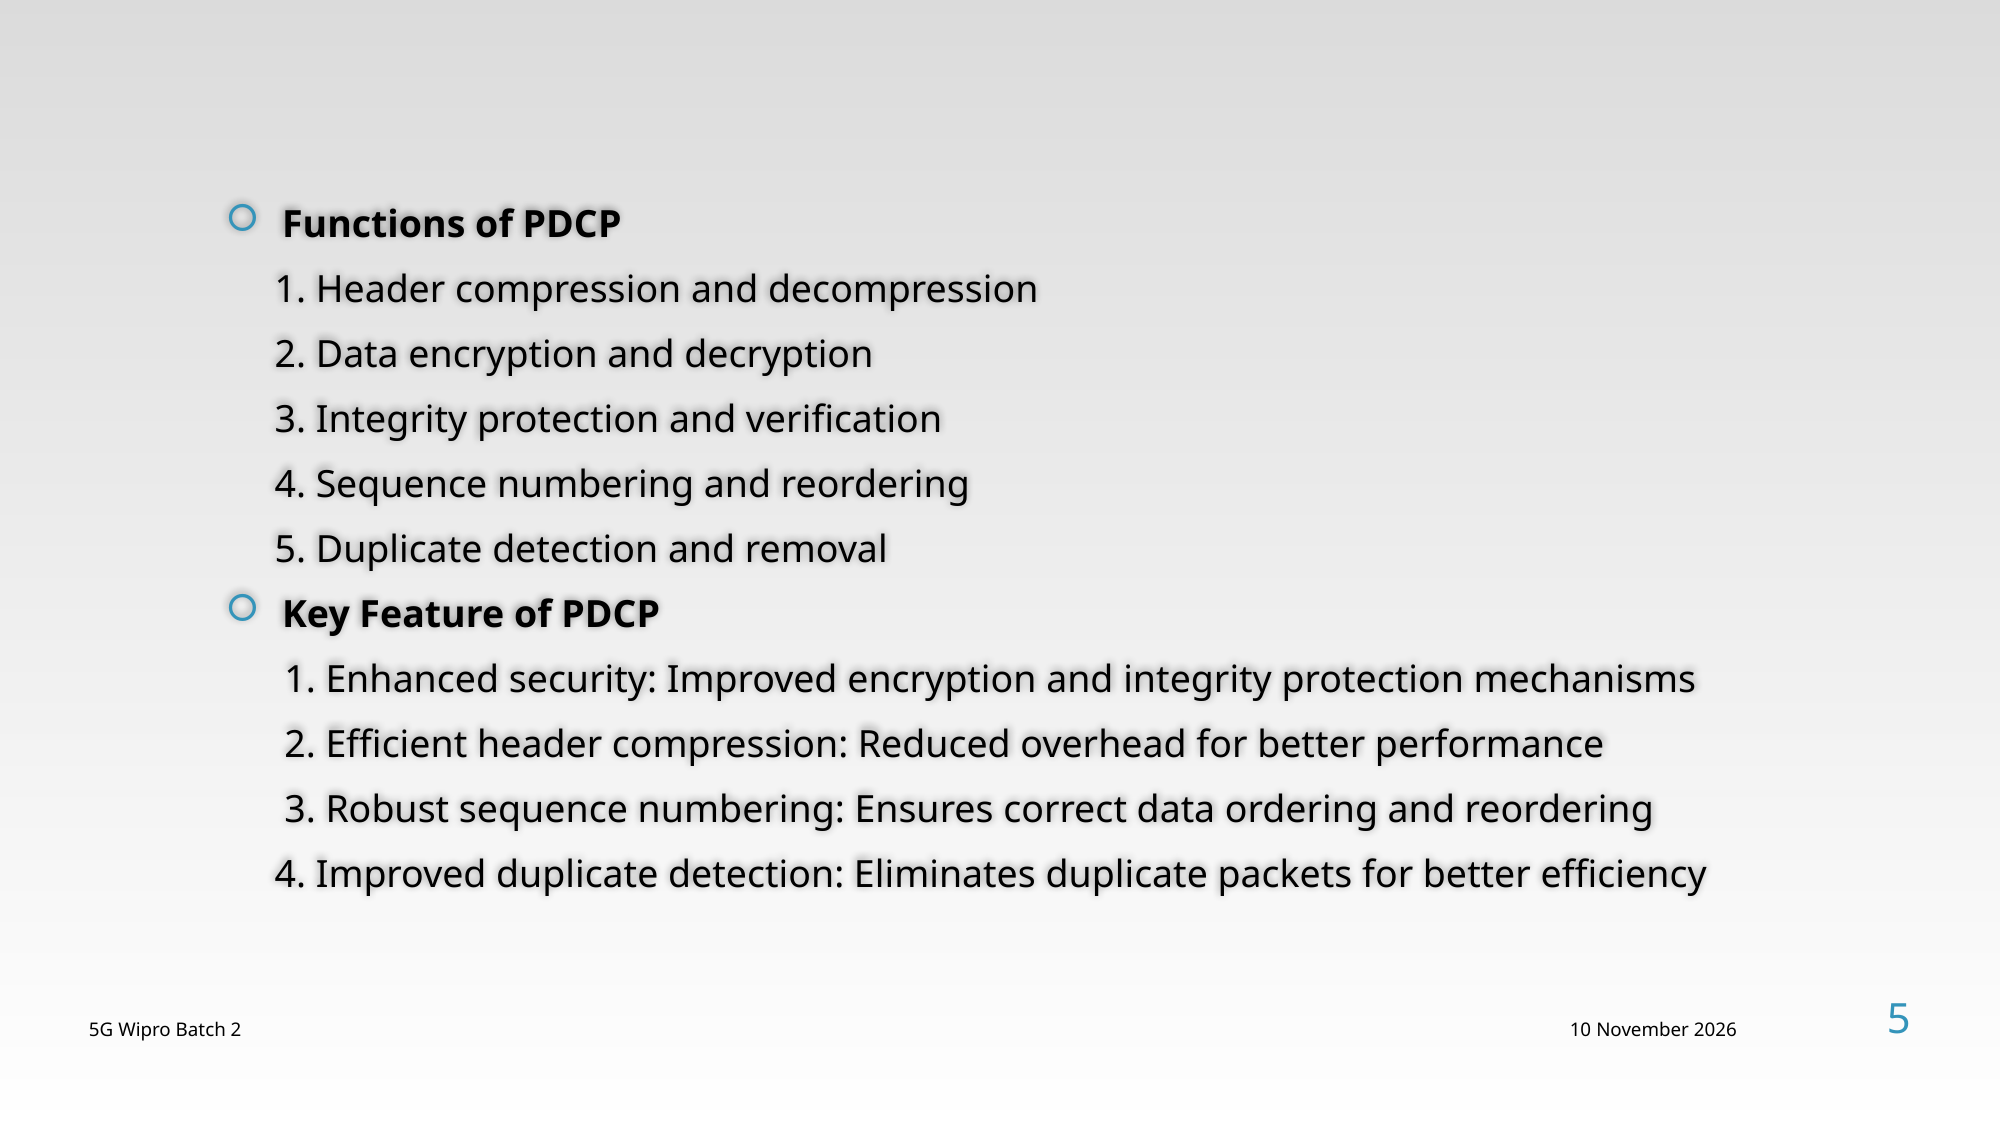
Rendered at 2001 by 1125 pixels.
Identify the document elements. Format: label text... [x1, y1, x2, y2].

slide_number 5 [1751, 970, 1926, 1051]
footer 5G Wipro Batch 2 [74, 991, 1493, 1051]
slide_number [1531, 991, 1751, 1051]
list Functions of PDCP 1. Header compression and decompression 2. Data encryption and decryption 3. Integrity protection and verification 4. Sequence numbering and reordering 5. Duplicate detection and removal Key Feature of PDCP 1. Enhanced security: Improved encryption and integrity protection mechanisms 2. Efficient header compression: Reduced overhead for better performance 3. Robust sequence numbering: Ensures correct data ordering and reordering 4. Improved duplicate detection: Eliminates duplicate packets for better efficiency [210, 105, 1855, 1056]
